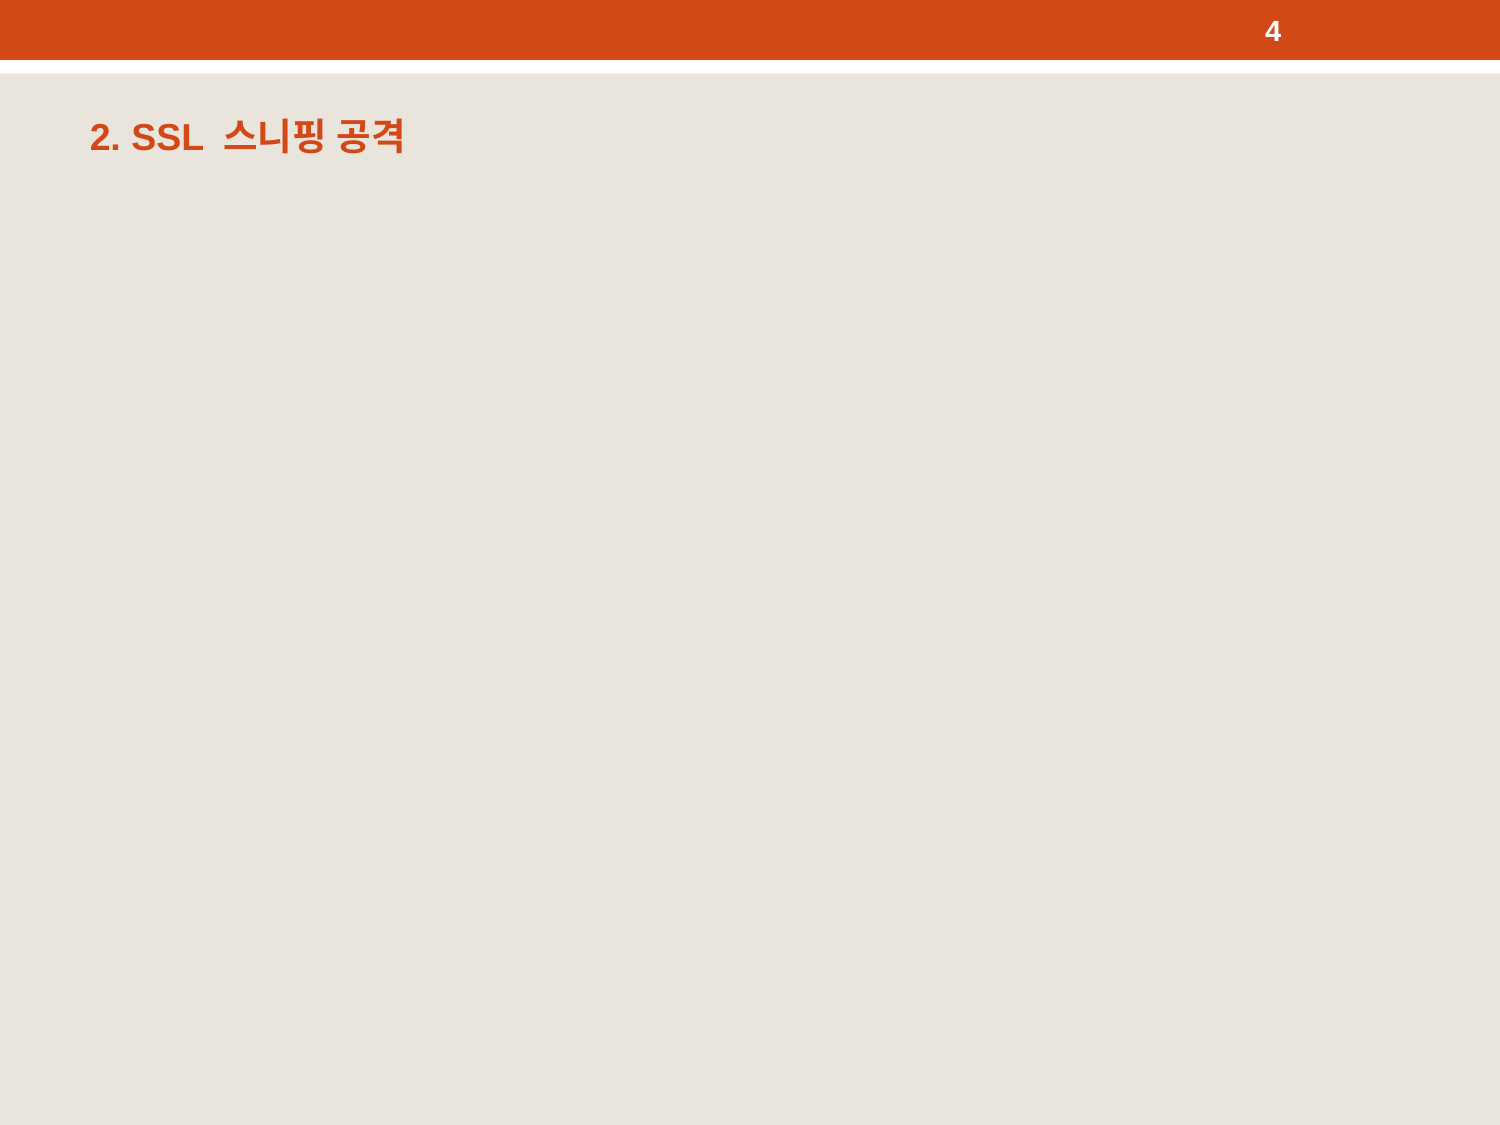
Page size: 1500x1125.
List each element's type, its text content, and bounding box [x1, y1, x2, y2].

text_box 2. SSL 스니핑 공격 [75, 105, 443, 166]
slide_number 4 [1250, 3, 1425, 57]
